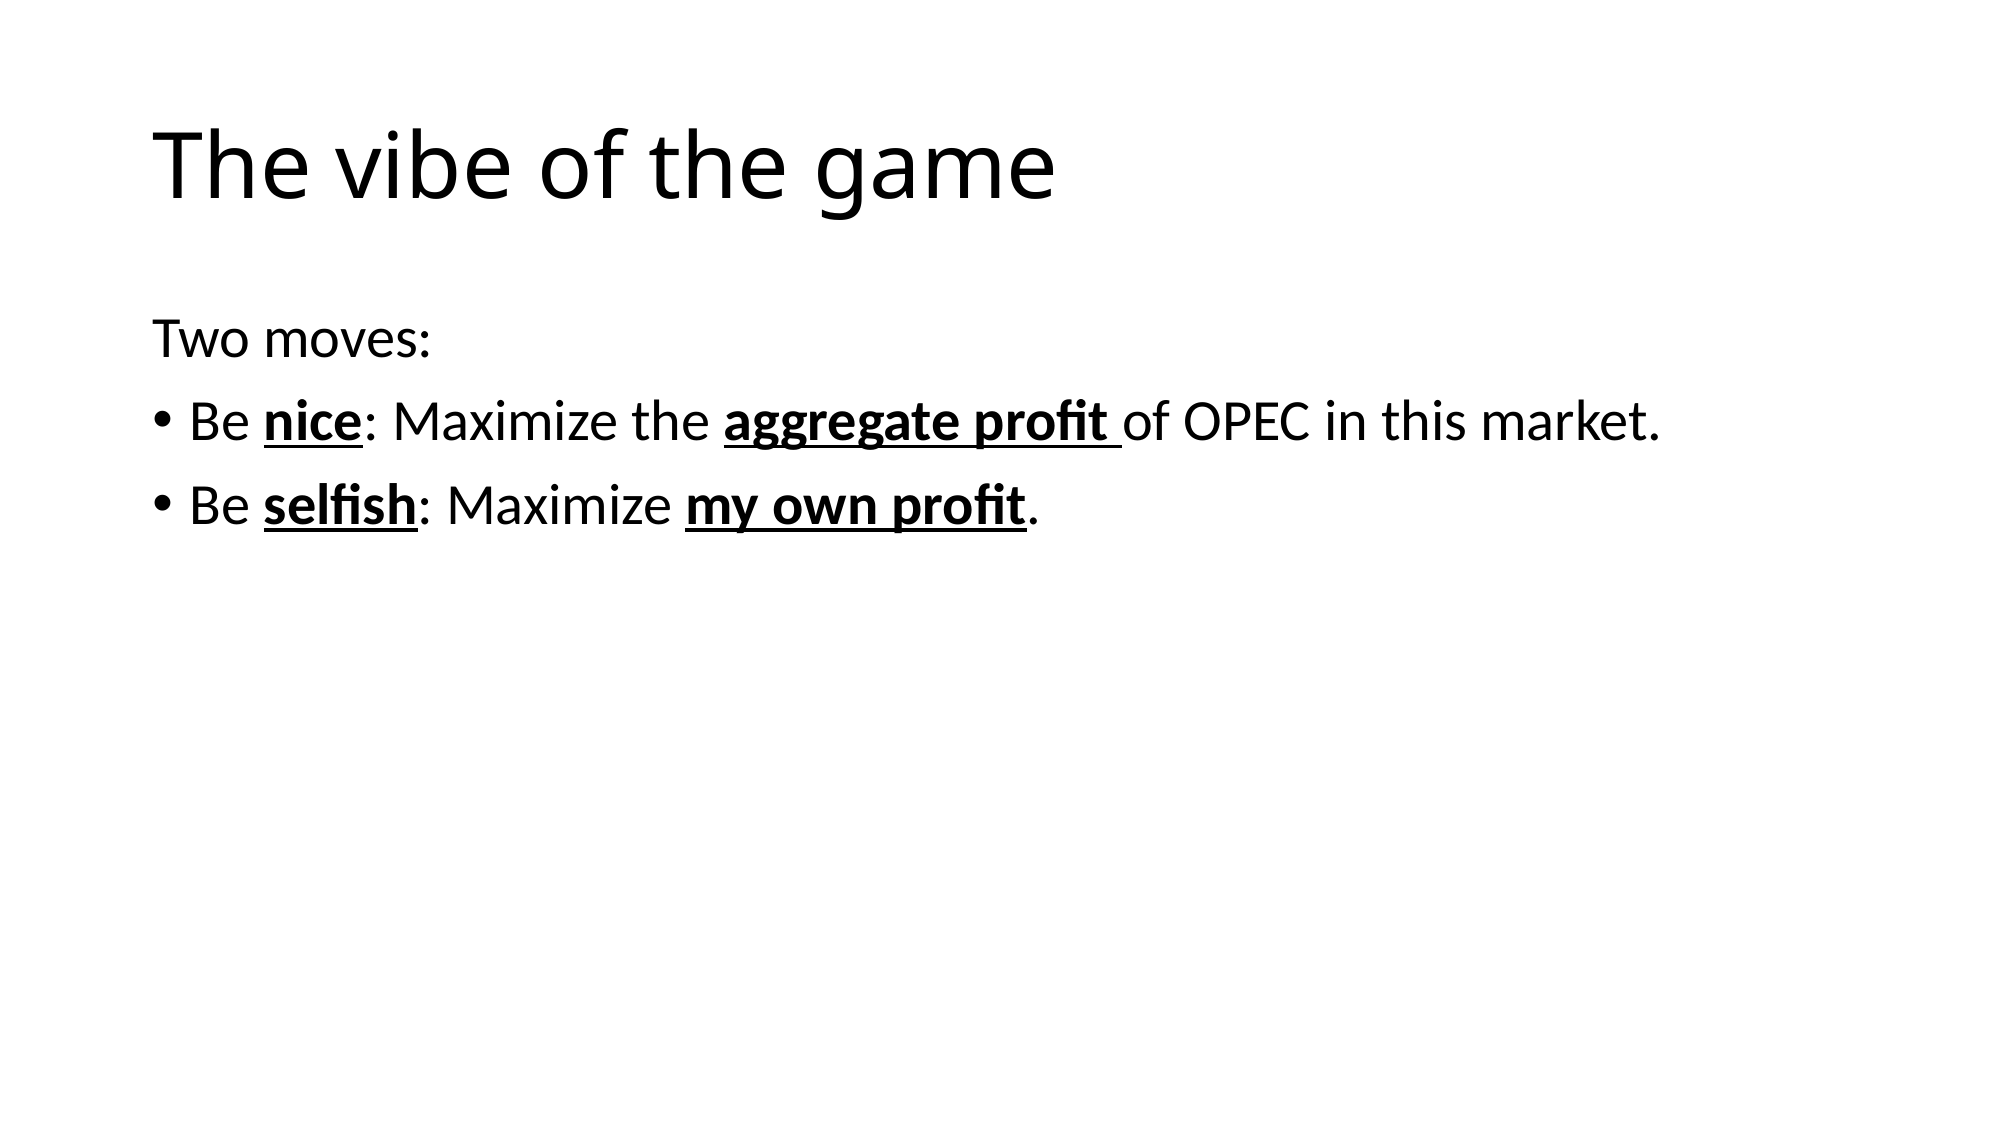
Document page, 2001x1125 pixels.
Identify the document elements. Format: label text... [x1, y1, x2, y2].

title The vibe of the game [137, 59, 1863, 278]
list Two moves: Be nice: Maximize the aggregate profit of OPEC in this market. Be selfish: Maximize my own profit. [137, 299, 1863, 1014]
